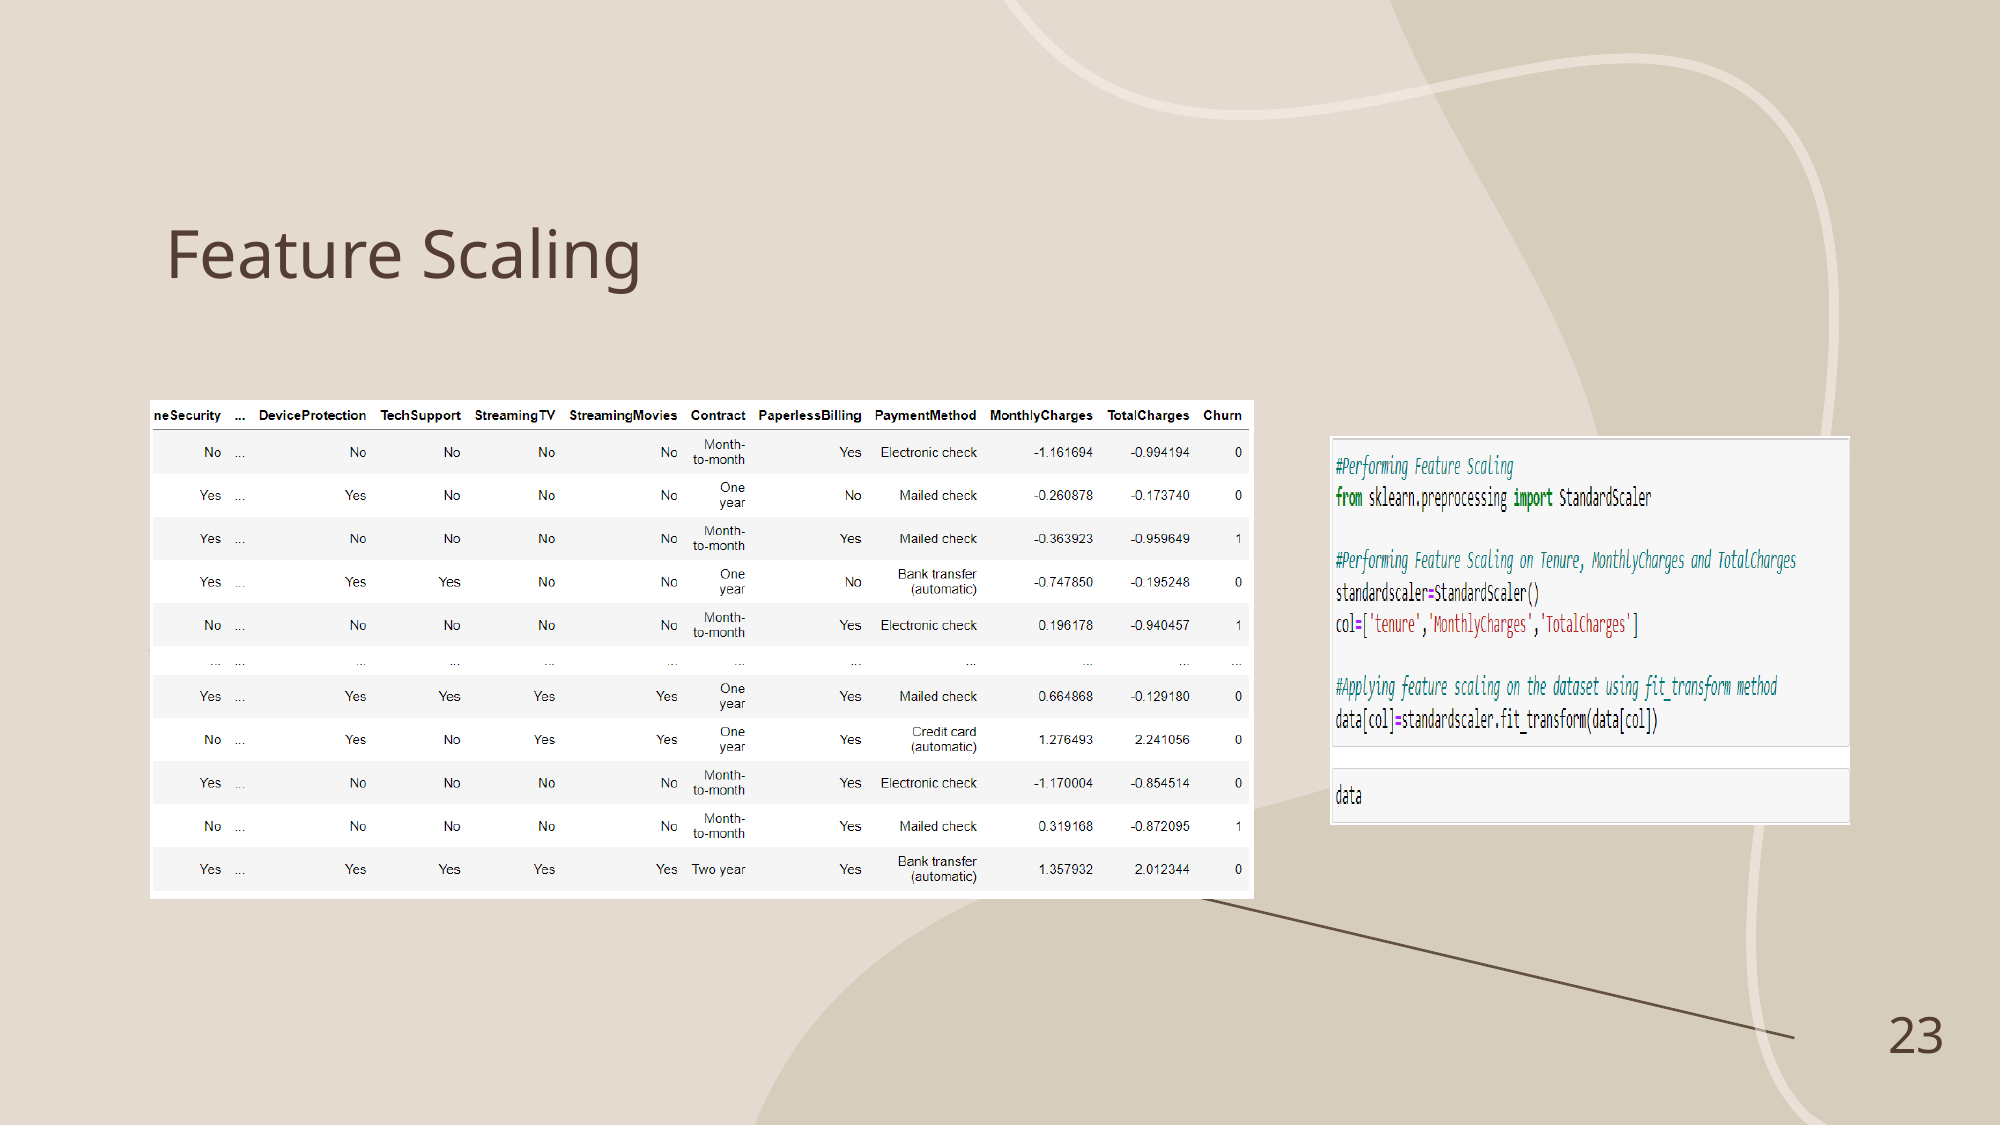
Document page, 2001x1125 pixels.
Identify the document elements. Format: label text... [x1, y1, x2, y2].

title Feature Scaling [150, 149, 1850, 300]
slide_number 23 [1862, 964, 1971, 1112]
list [149, 400, 1254, 899]
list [1330, 436, 1850, 825]
